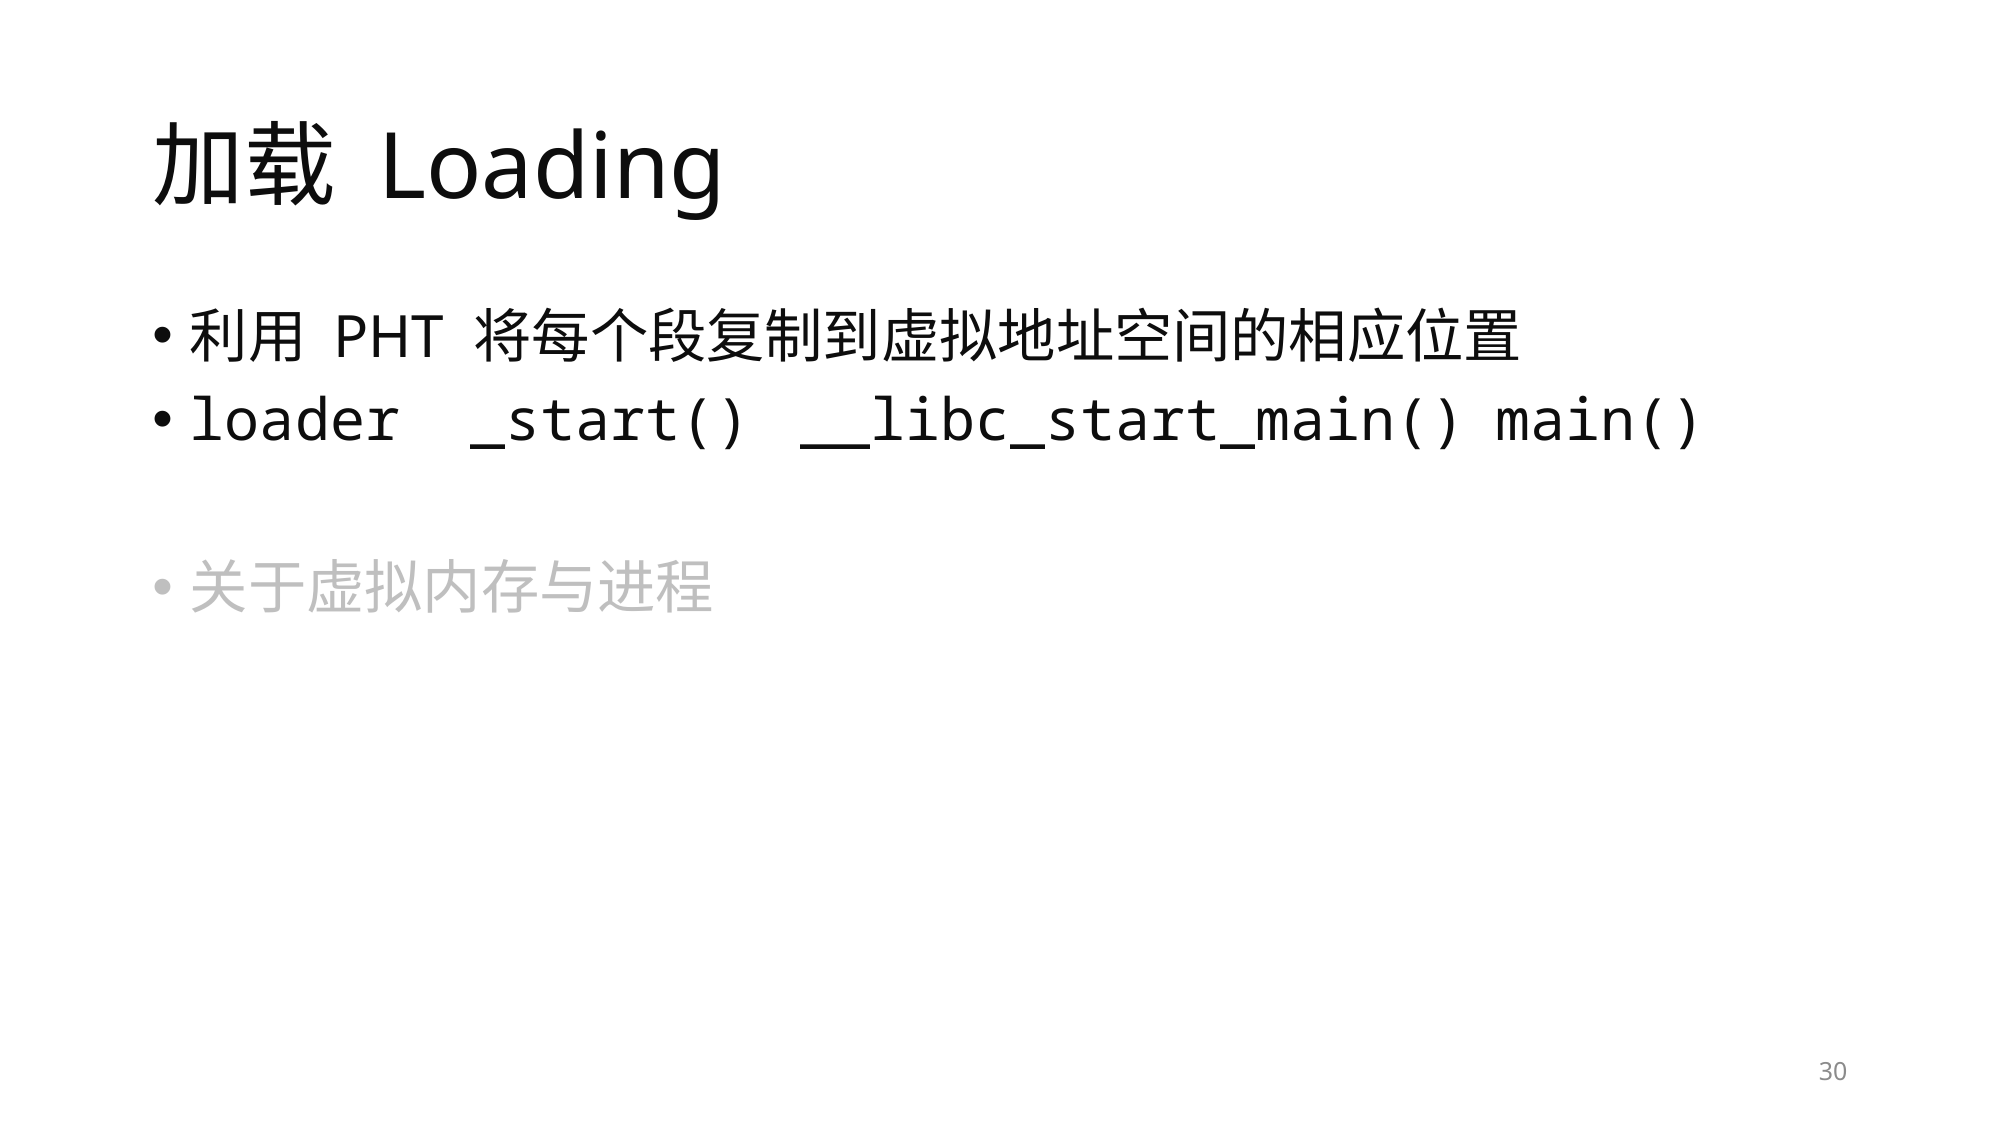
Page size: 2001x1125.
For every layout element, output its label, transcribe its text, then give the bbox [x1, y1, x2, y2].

slide_number 30 [1412, 1042, 1863, 1103]
title 加载 Loading [137, 59, 1863, 278]
